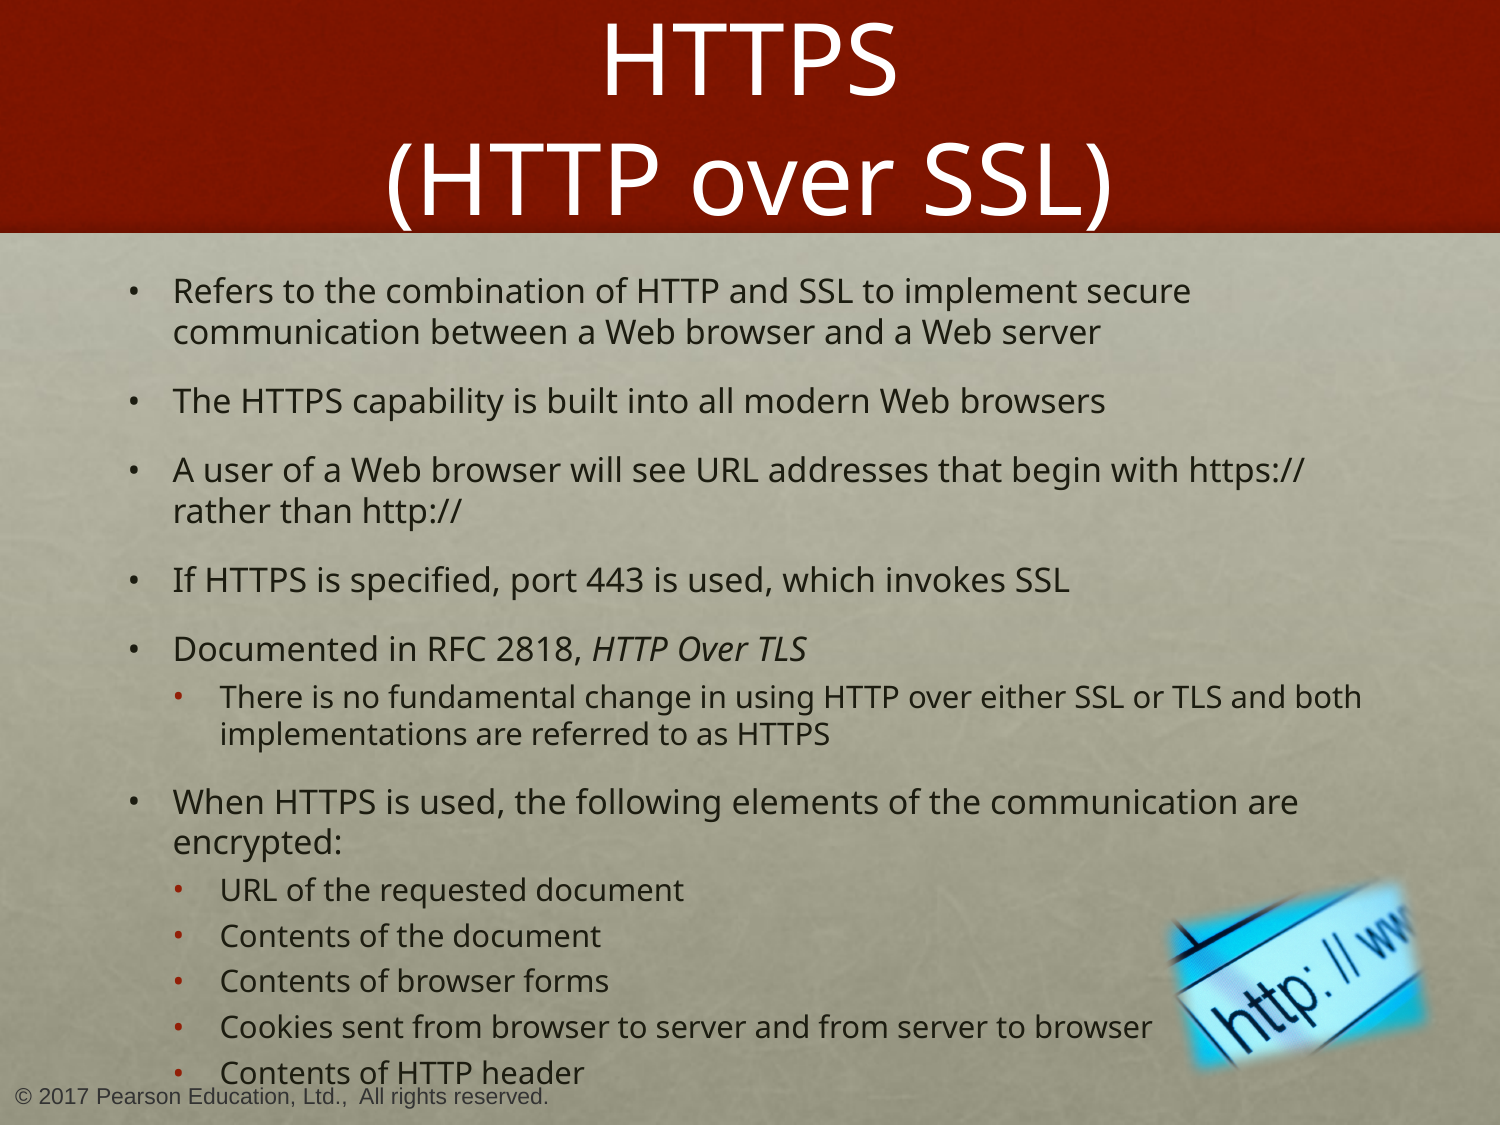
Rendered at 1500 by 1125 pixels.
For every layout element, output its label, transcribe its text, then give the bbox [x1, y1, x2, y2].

picture [0, 214, 1500, 1125]
list Refers to the combination of HTTP and SSL to implement secure communication between a Web browser and a Web server The HTTPS capability is built into all modern Web browsers A user of a Web browser will see URL addresses that begin with https:// rather than http:// If HTTPS is specified, port 443 is used, which invokes SSL Documented in RFC 2818, HTTP Over TLS There is no fundamental change in using HTTP over either SSL or TLS and both implementations are referred to as HTTPS When HTTPS is used, the following elements of the communication are encrypted: URL of the requested document Contents of the document Contents of browser forms Cookies sent from browser to server and from server to browser Contents of HTTP header [112, 262, 1385, 1099]
footer © 2017 Pearson Education, Ltd., All rights reserved. [0, 1065, 1050, 1125]
title HTTPS (HTTP over SSL) [127, 10, 1372, 221]
